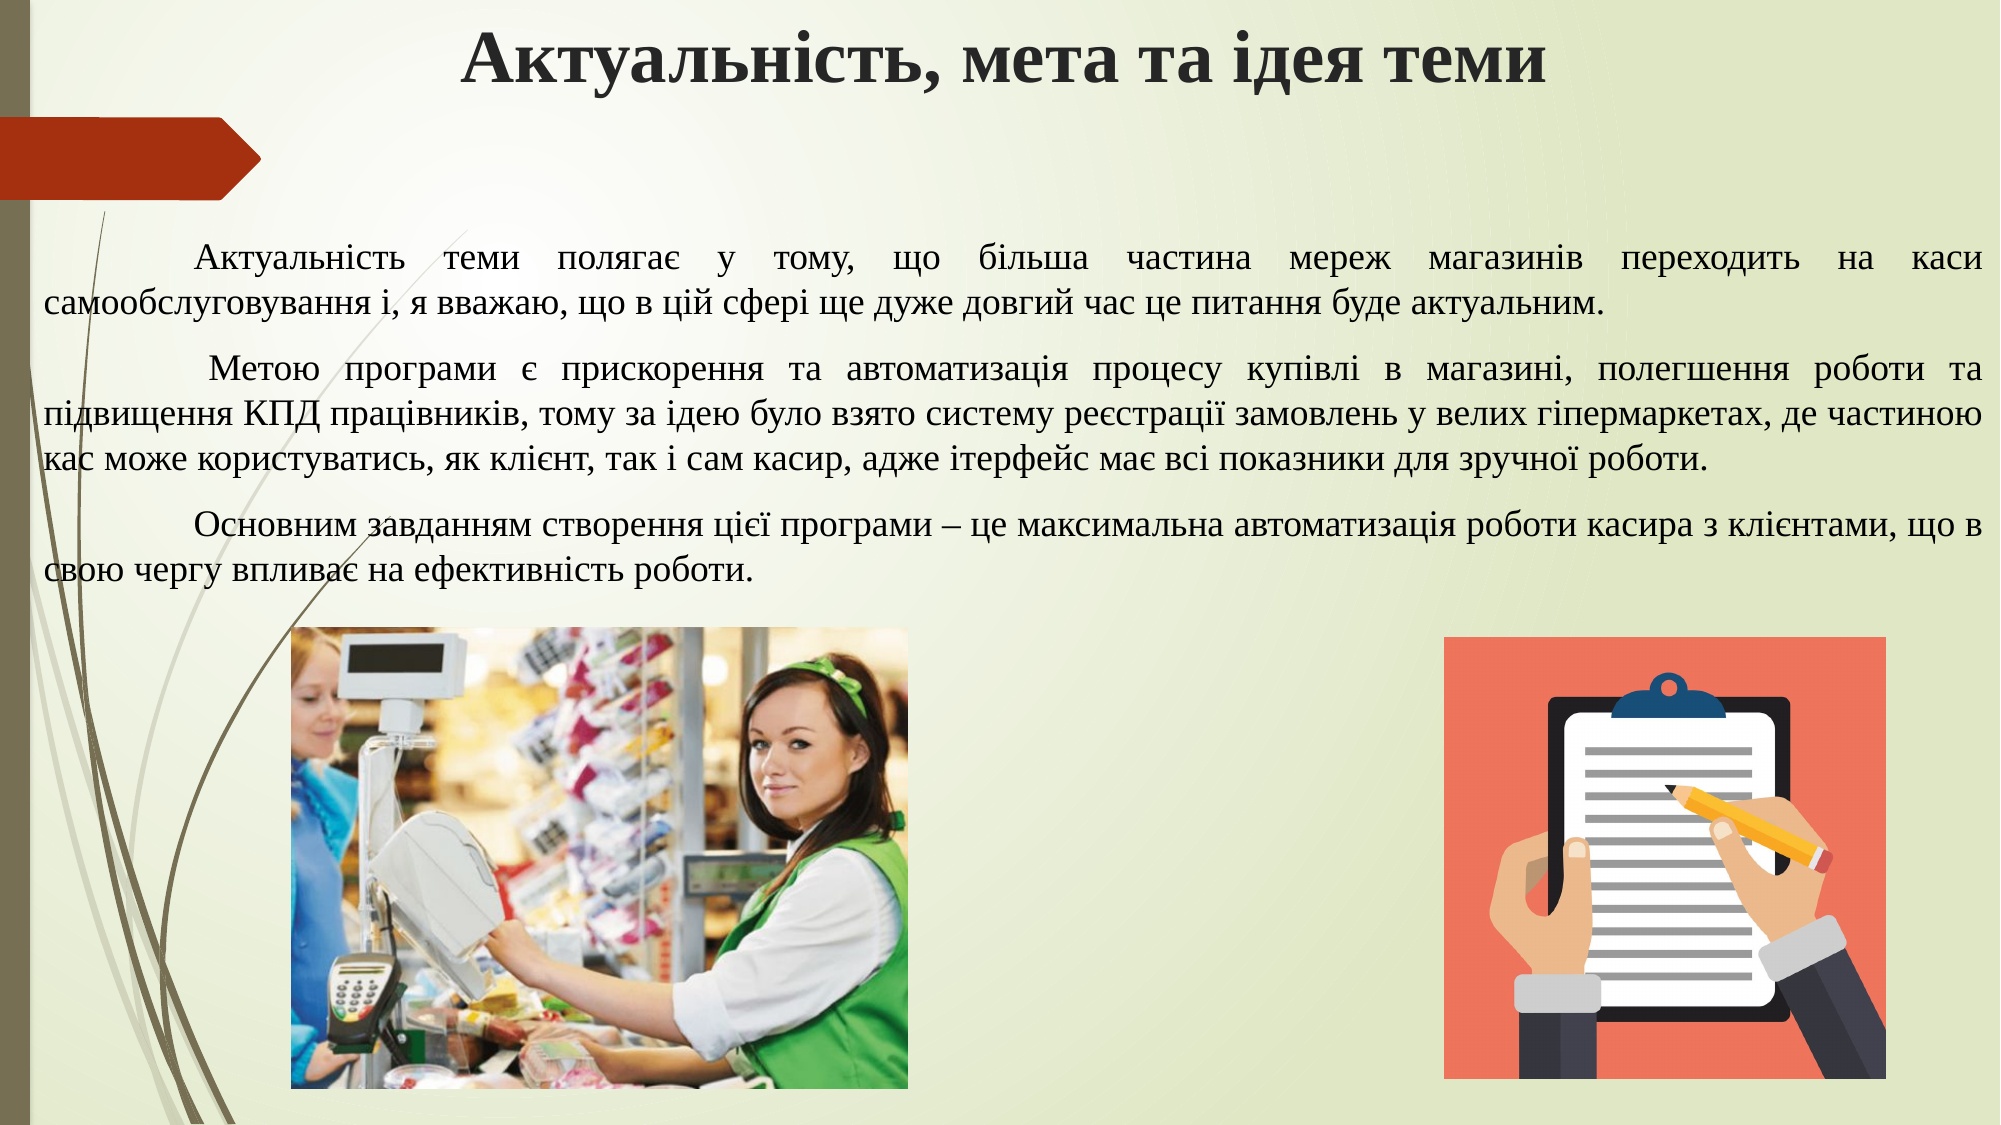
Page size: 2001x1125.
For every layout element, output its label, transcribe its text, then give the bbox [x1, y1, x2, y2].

picture [290, 626, 908, 1090]
picture [1444, 637, 1886, 1079]
title Актуальність, мета та ідея теми [28, 0, 2000, 211]
list Актуальність теми полягає у тому, що більша частина мереж магазинів переходить на каси самообслуговування і, я вважаю, що в цій сфері ще дуже довгий час це питання буде актуальним. Метою програми є прискорення та автоматизація процесу купівлі в магазині, полегшення роботи та підвищення КПД працівників, тому за ідею було взято систему реєстрації замовлень у велих гіпермаркетах, де частиною кас може користуватись, як клієнт, так і сам касир, адже ітерфейс має всі показники для зручної роботи. Основним завданням створення цієї програми – це максимальна автоматизація роботи касира з клієнтами, що в свою чергу впливає на ефективність роботи. [28, 224, 2000, 844]
